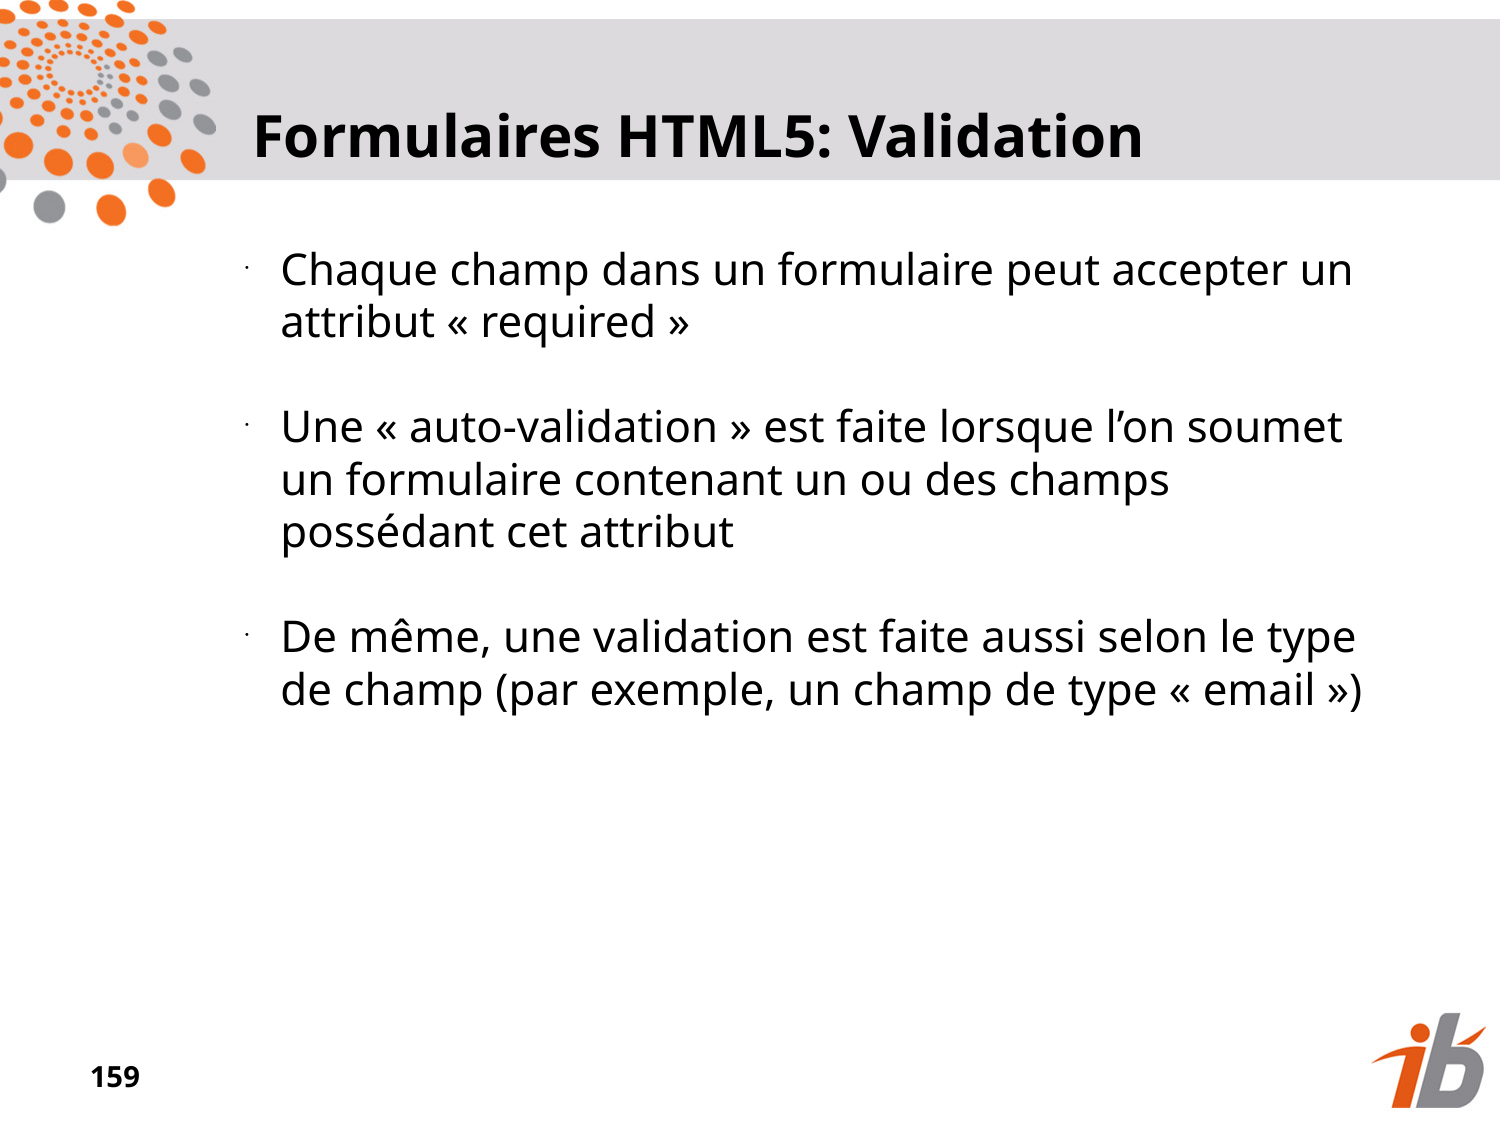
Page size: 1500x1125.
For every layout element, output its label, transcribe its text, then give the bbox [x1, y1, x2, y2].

text_box Chaque champ dans un formulaire peut accepter un attribut « required » Une « auto-validation » est faite lorsque l’on soumet un formulaire contenant un ou des champs possédant cet attribut De même, une validation est faite aussi selon le type de champ (par exemple, un champ de type « email ») [230, 233, 1412, 976]
text_box Formulaires HTML5: Validation [237, 18, 1408, 177]
picture [0, 0, 1500, 1125]
text_box <numéro> [64, 1035, 165, 1121]
